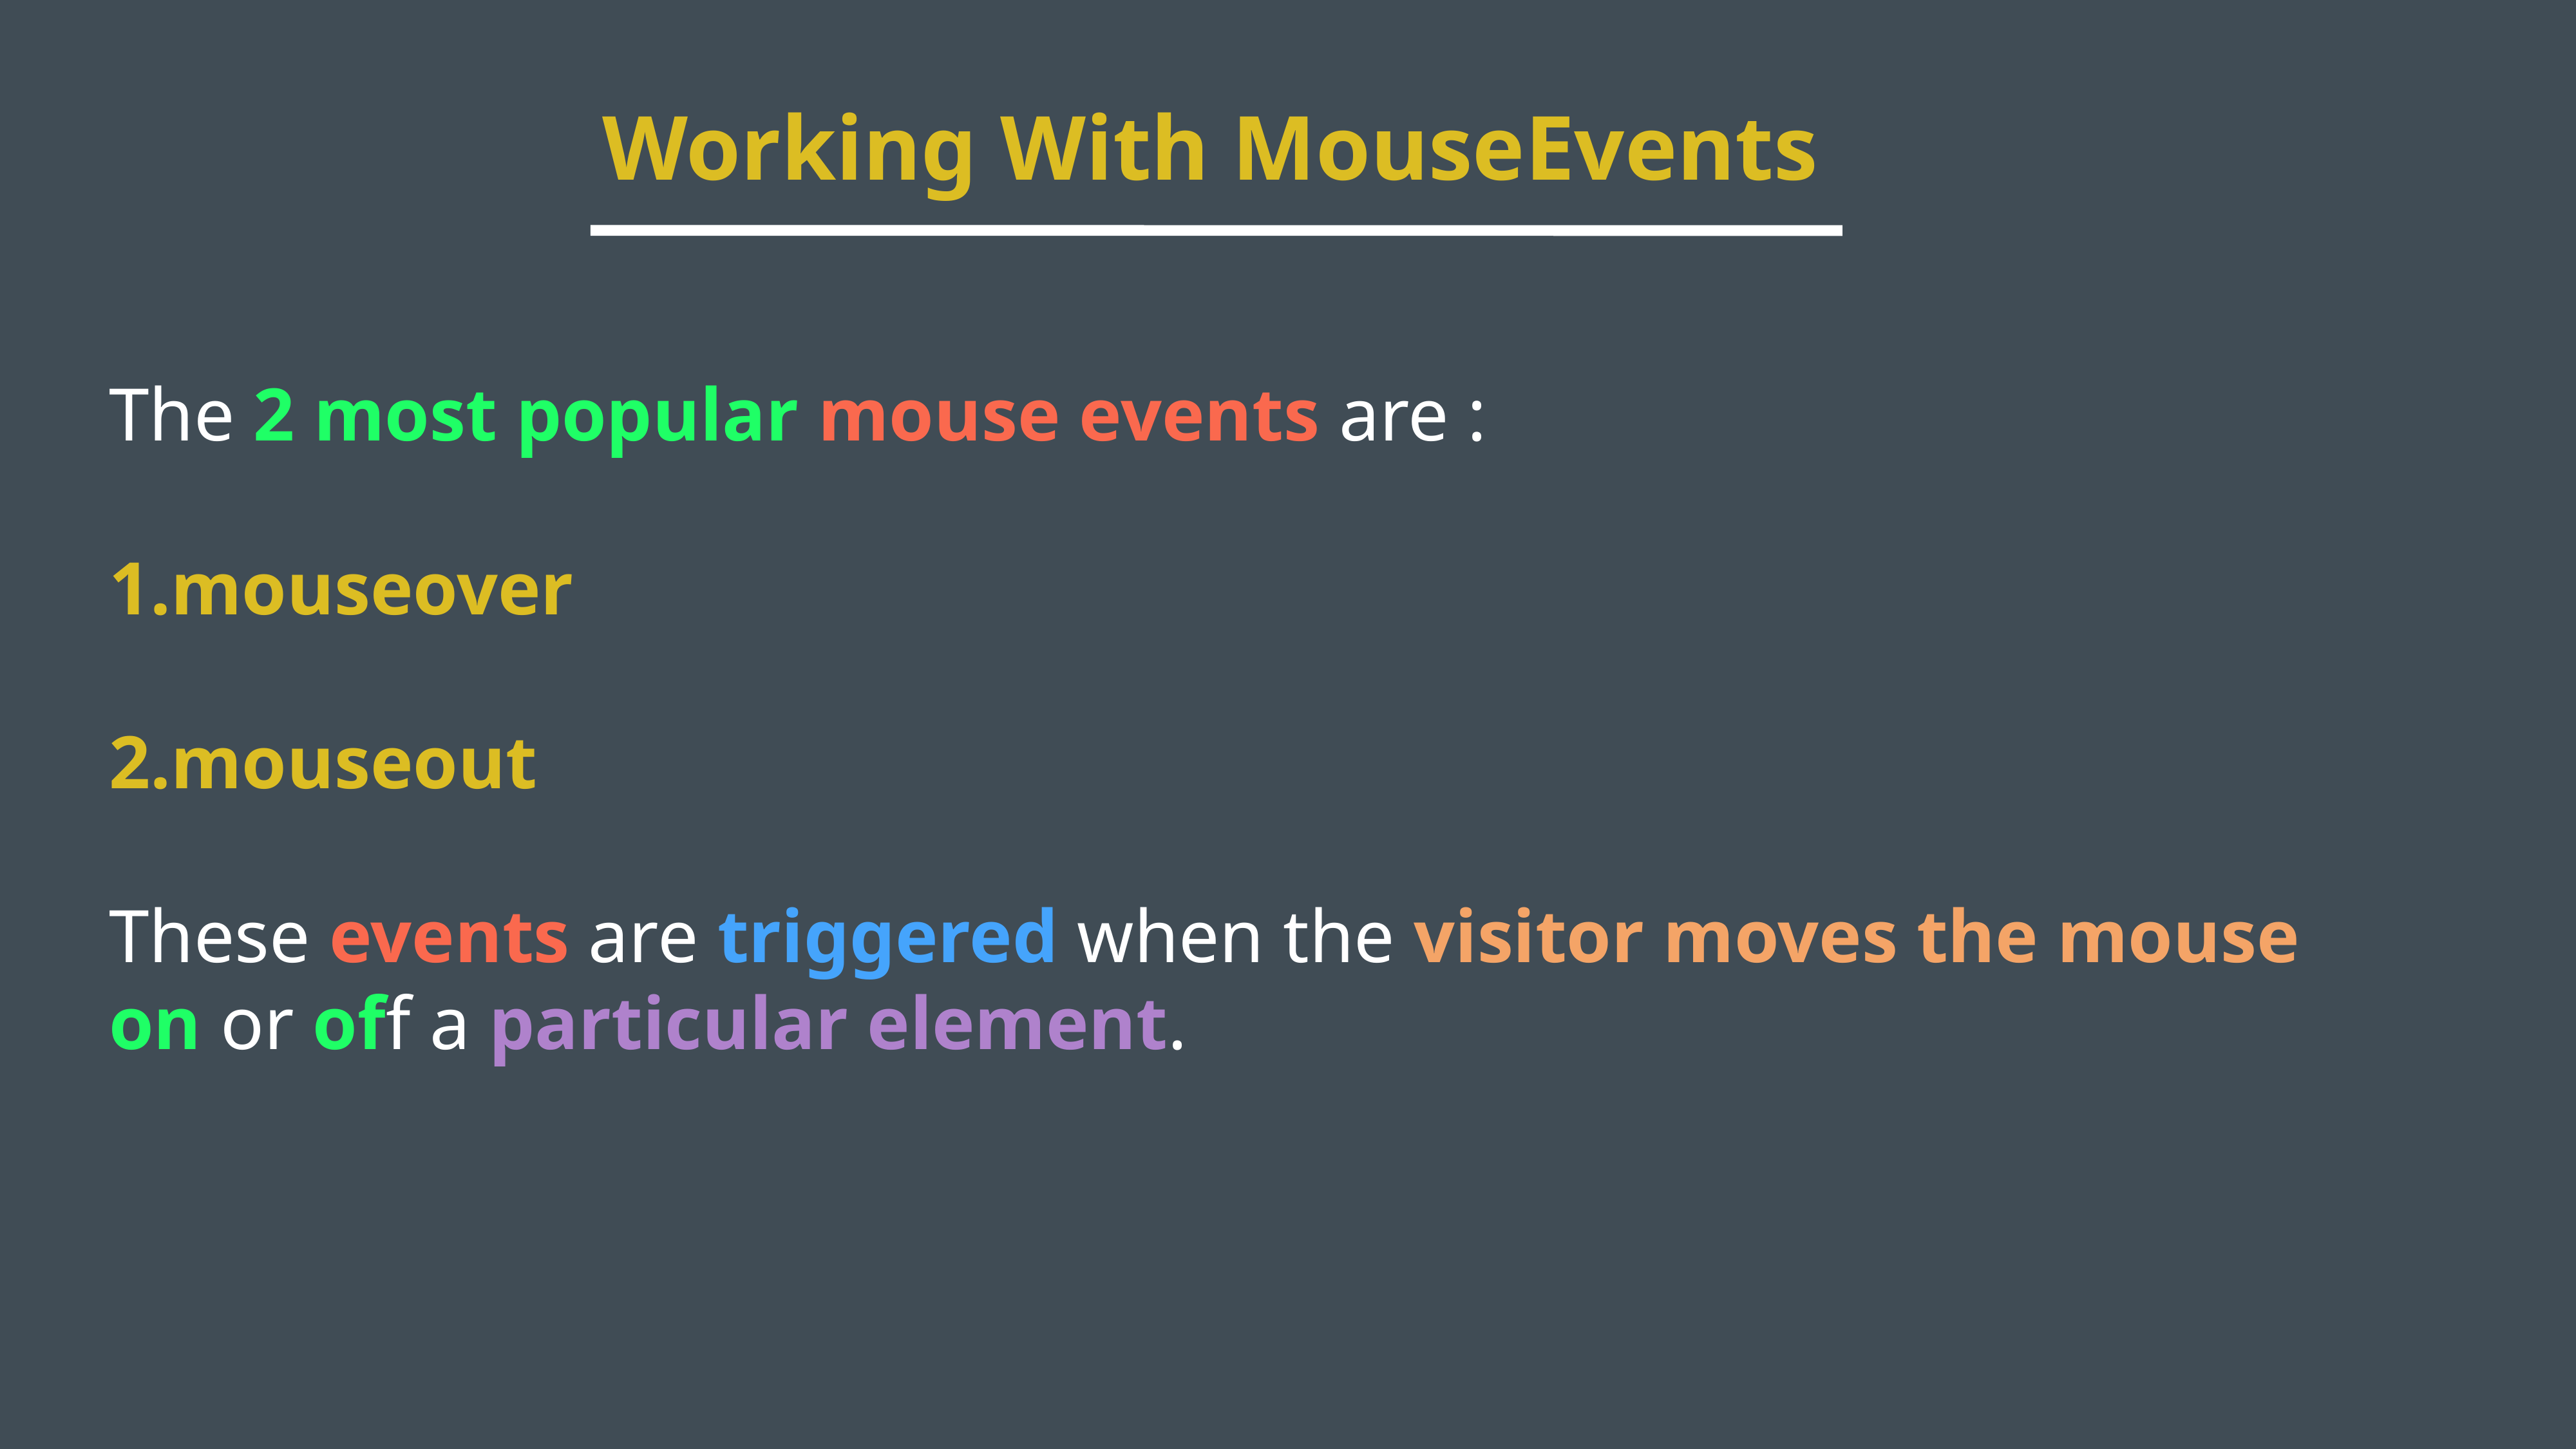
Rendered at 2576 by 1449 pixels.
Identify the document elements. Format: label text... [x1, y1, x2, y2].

text_box Working With MouseEvents [592, 86, 1828, 203]
text_box The 2 most popular mouse events are : mouseover mouseout These events are triggered when the visitor moves the mouse on or off a particular element. [99, 363, 2378, 1068]
